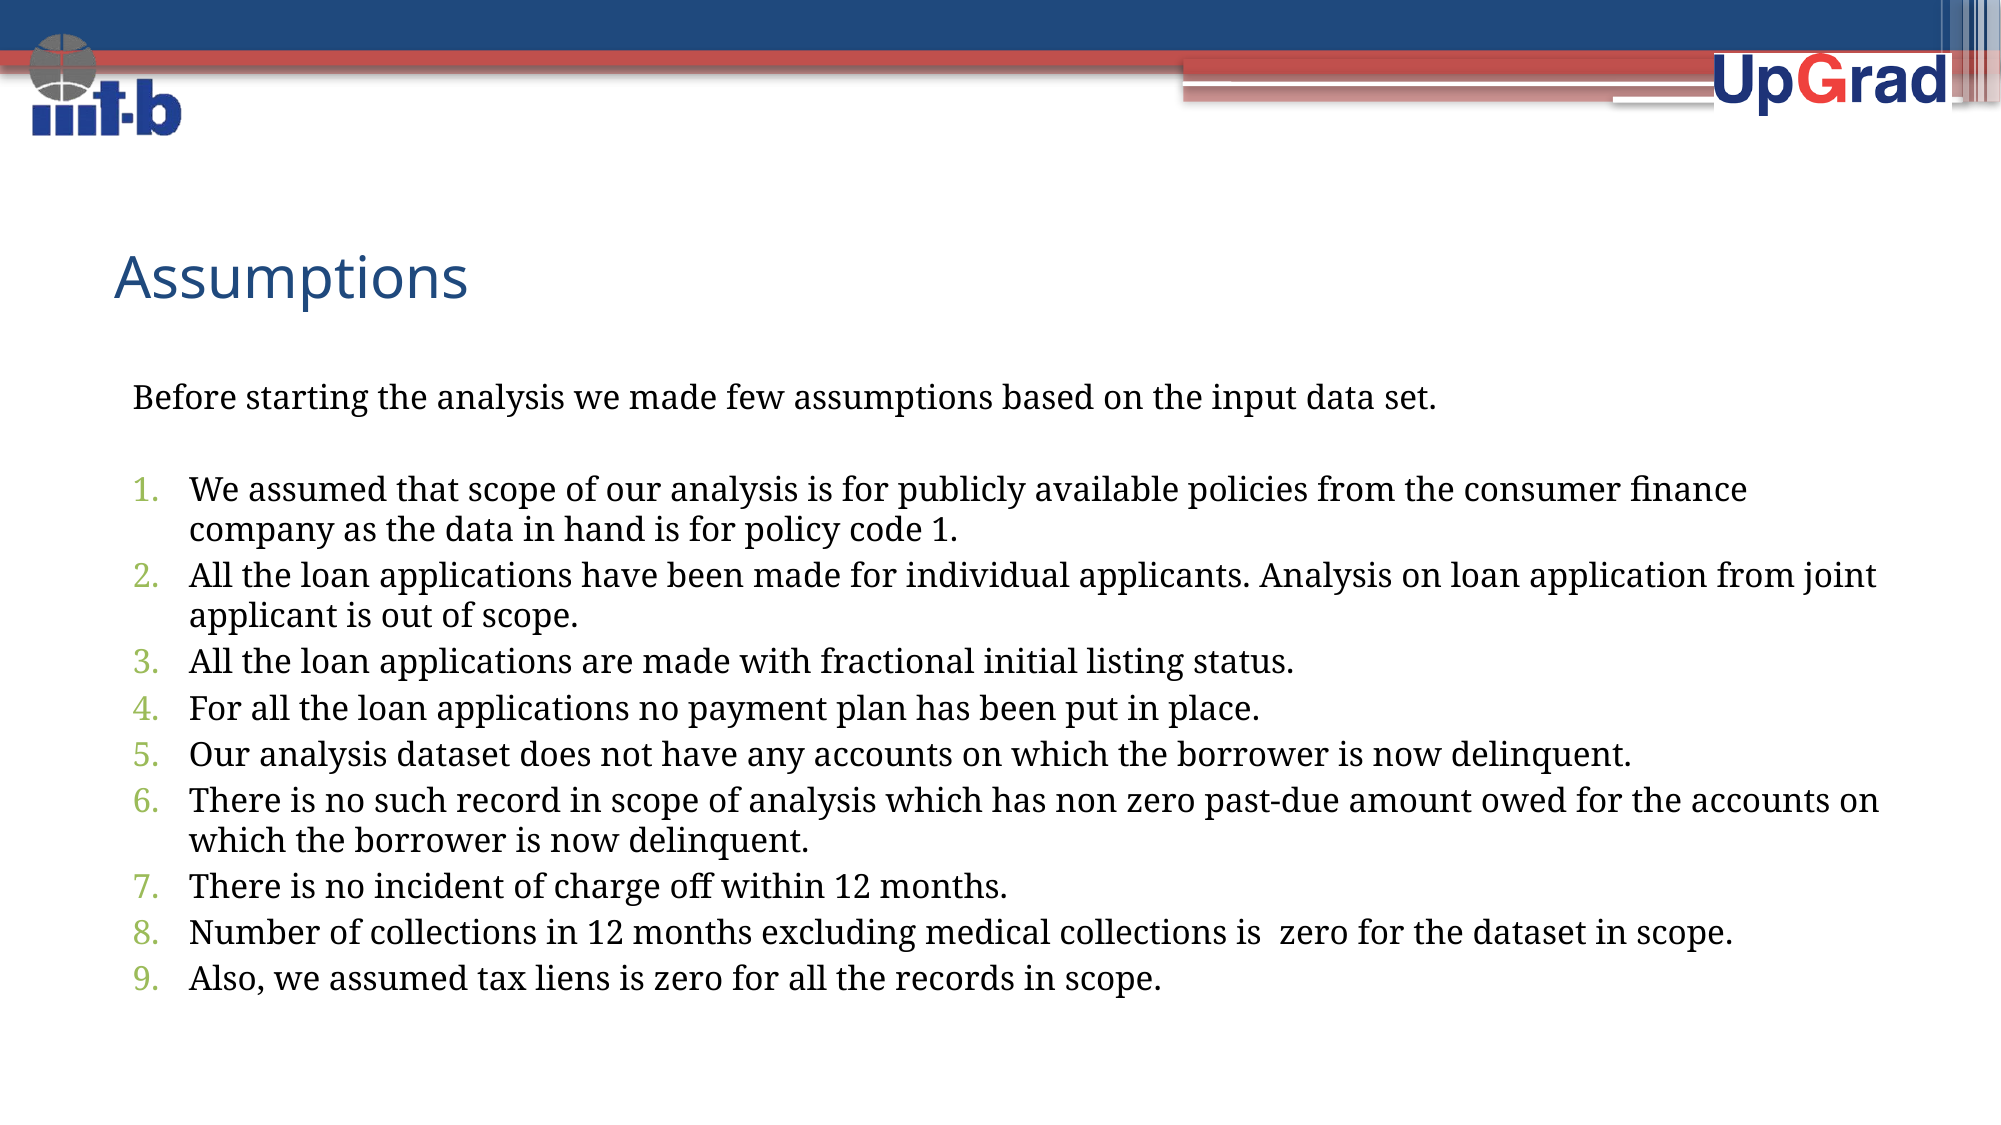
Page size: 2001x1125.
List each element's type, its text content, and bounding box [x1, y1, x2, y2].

list Before starting the analysis we made few assumptions based on the input data set. We assumed that scope of our analysis is for publicly available policies from the consumer finance company as the data in hand is for policy code 1. All the loan applications have been made for individual applicants. Analysis on loan application from joint applicant is out of scope. All the loan applications are made with fractional initial listing status. For all the loan applications no payment plan has been put in place. Our analysis dataset does not have any accounts on which the borrower is now delinquent. There is no such record in scope of analysis which has non zero past-due amount owed for the accounts on which the borrower is now delinquent. There is no incident of charge off within 12 months. Number of collections in 12 months excluding medical collections is zero for the dataset in scope. Also, we assumed tax liens is zero for all the records in scope. [99, 368, 1900, 1079]
picture [0, 29, 208, 163]
picture [1714, 53, 1952, 116]
title Assumptions [99, 187, 1900, 363]
